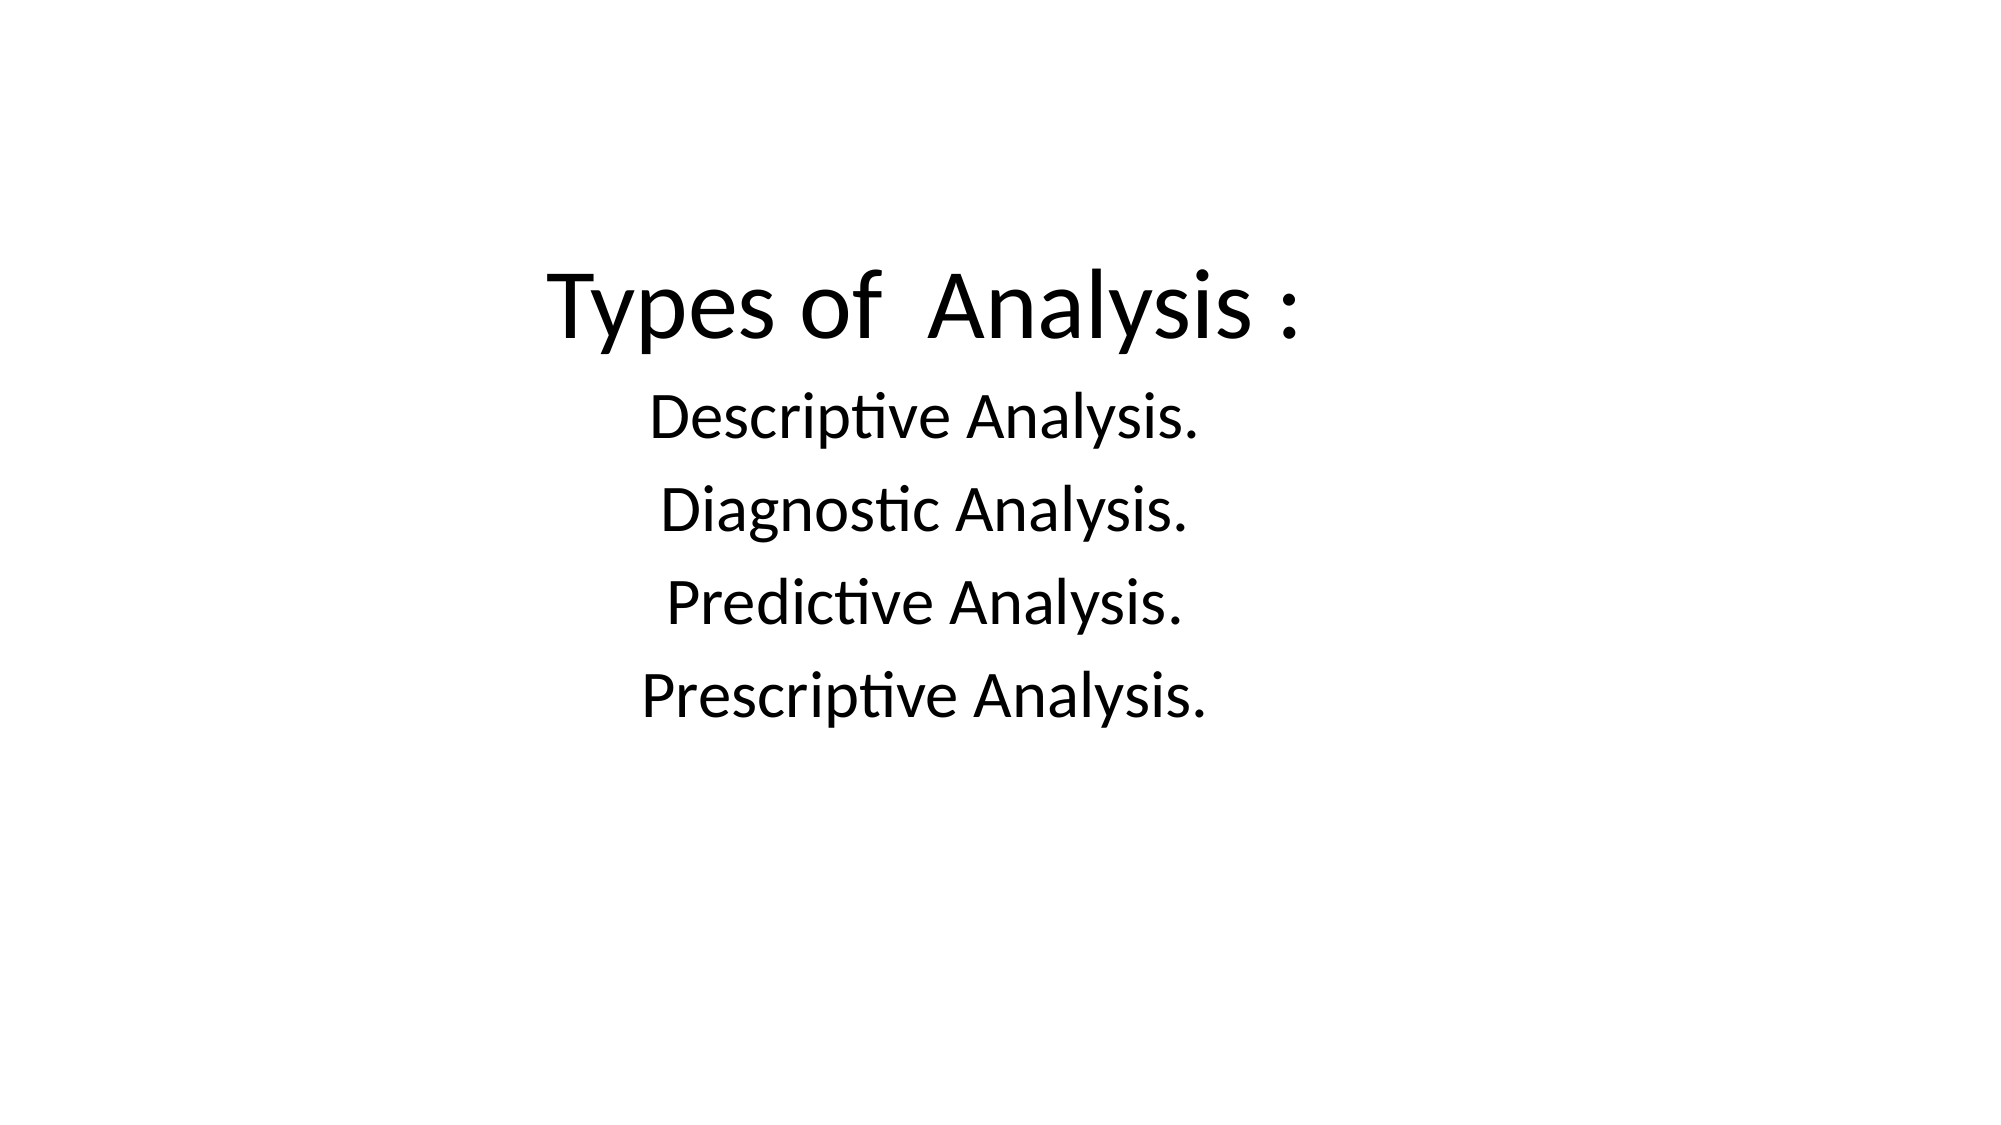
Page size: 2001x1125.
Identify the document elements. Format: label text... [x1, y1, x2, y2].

subtitle Types of Analysis : Descriptive Analysis. Diagnostic Analysis. Predictive Analysis. Prescriptive Analysis. [174, 244, 1675, 881]
